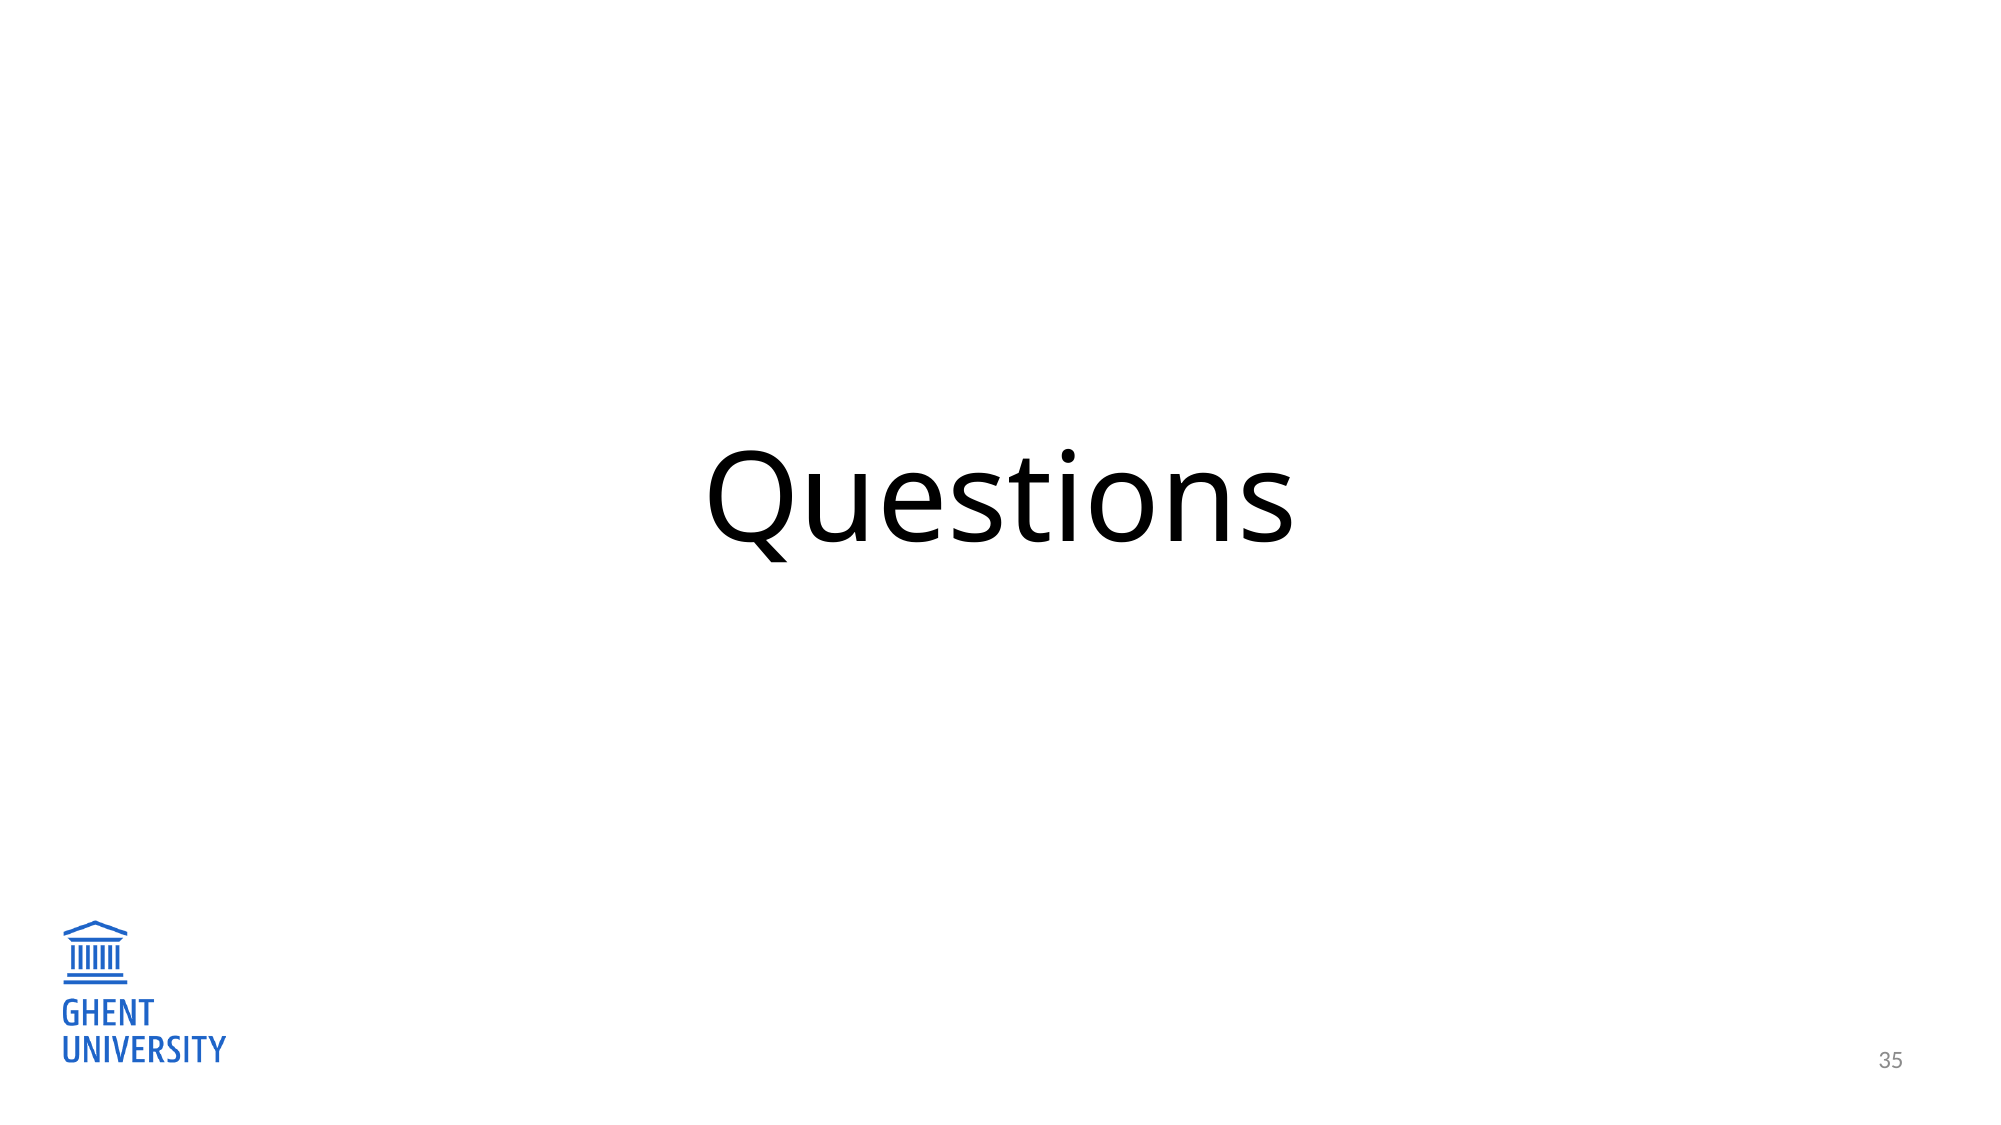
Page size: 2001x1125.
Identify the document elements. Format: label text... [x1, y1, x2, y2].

picture [0, 872, 316, 1125]
slide_number 35 [1581, 1028, 1919, 1089]
title Questions [249, 184, 1750, 576]
